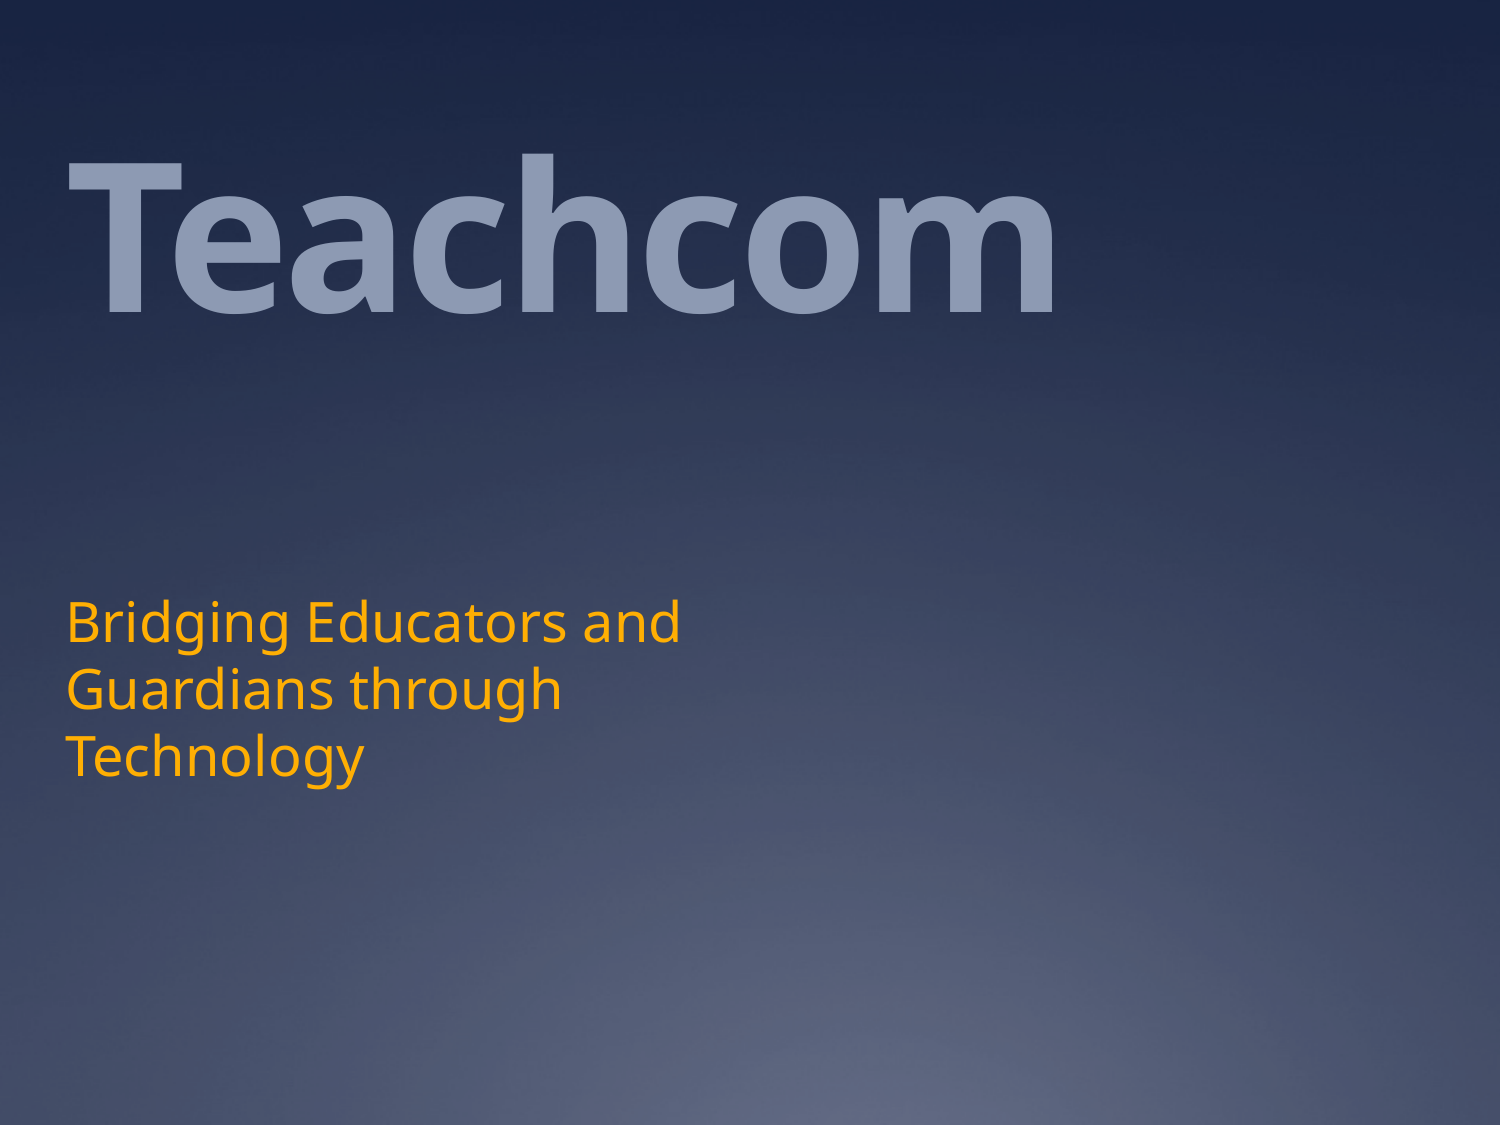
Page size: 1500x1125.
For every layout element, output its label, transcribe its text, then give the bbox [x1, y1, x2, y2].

title Teachcom [50, 121, 1447, 570]
subtitle Bridging Educators and Guardians through Technology [50, 575, 819, 796]
